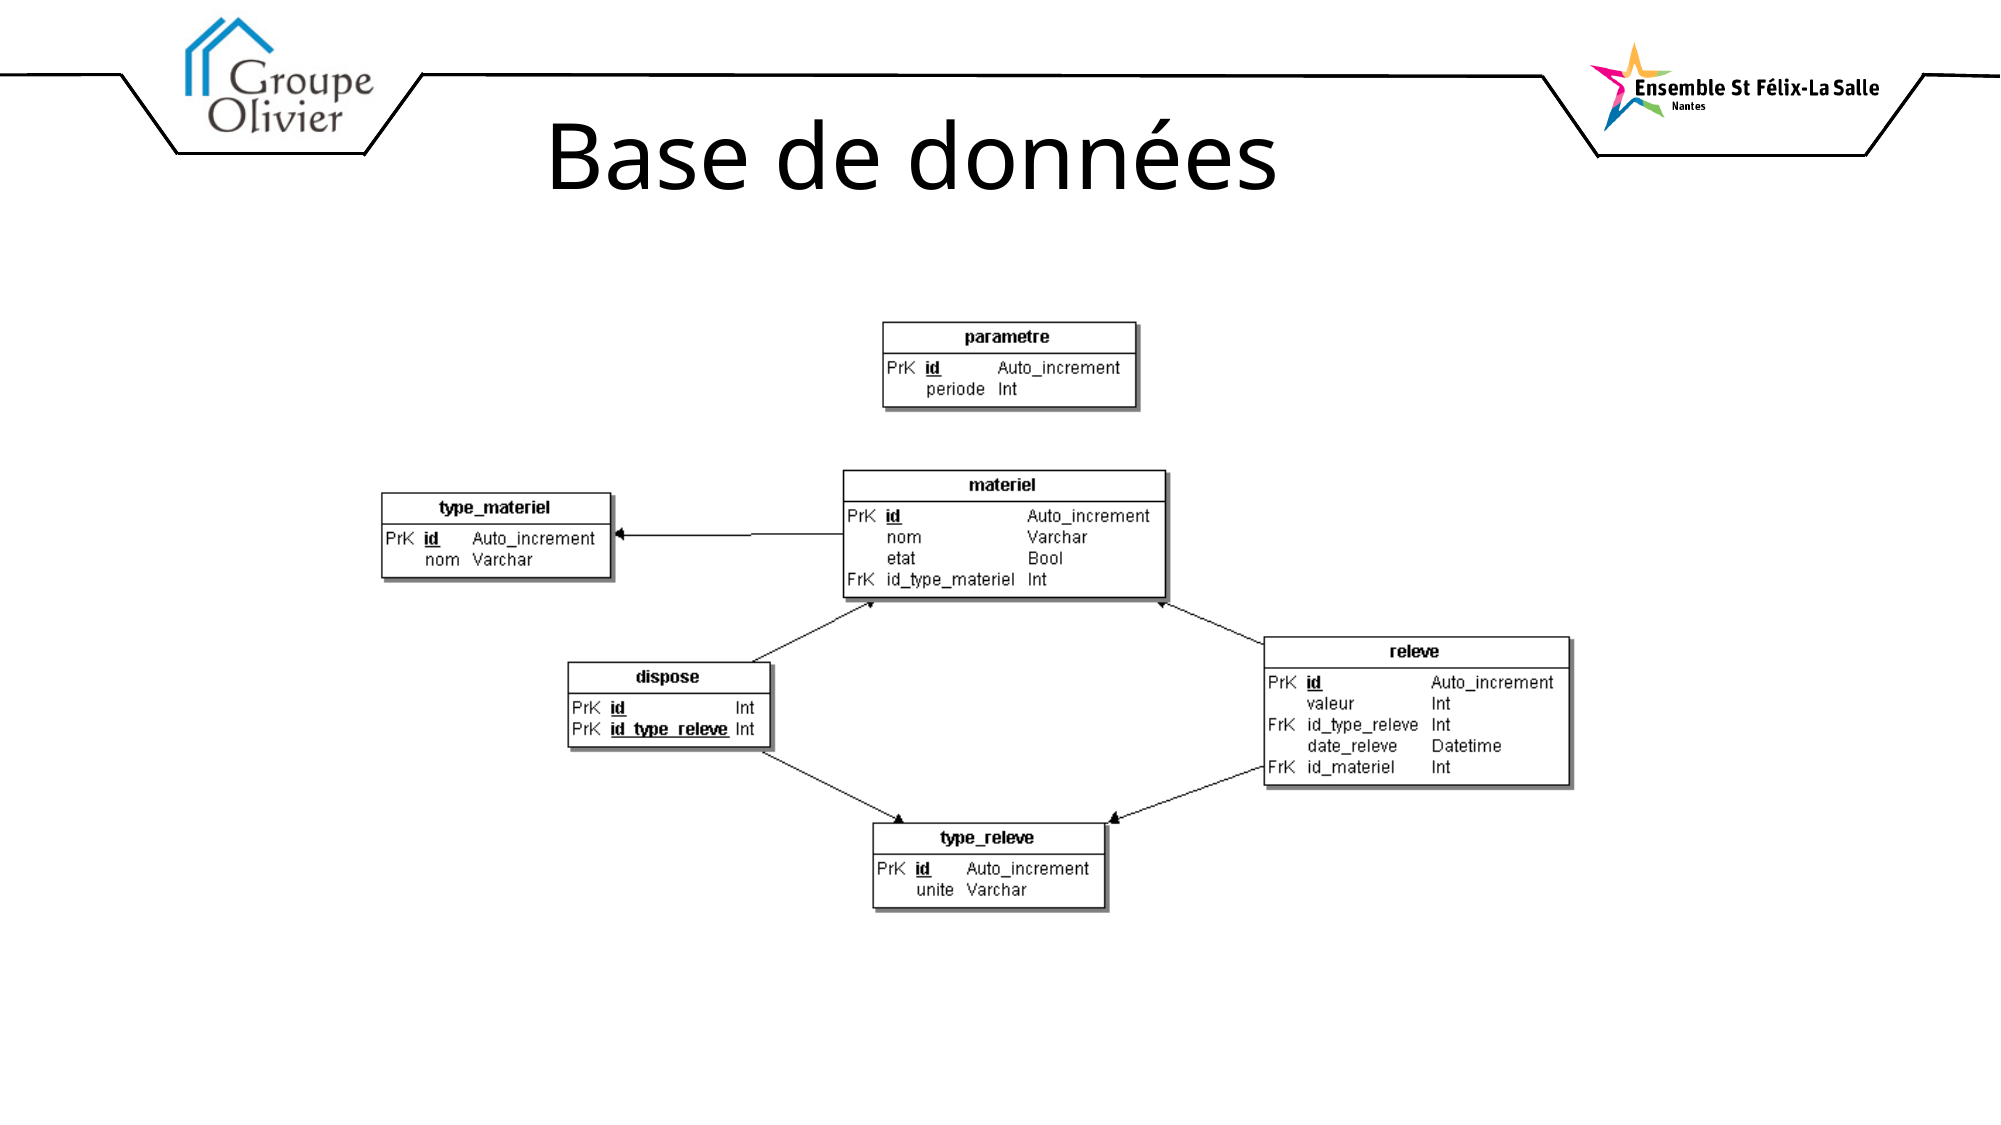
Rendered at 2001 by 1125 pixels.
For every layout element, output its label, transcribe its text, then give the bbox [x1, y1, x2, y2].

text_box Base de données [529, 90, 1297, 216]
picture [1588, 39, 1884, 133]
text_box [121, 74, 178, 155]
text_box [1542, 76, 1599, 158]
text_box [1865, 73, 1925, 156]
picture [243, 240, 1909, 1102]
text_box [363, 73, 424, 156]
picture [175, 10, 382, 139]
